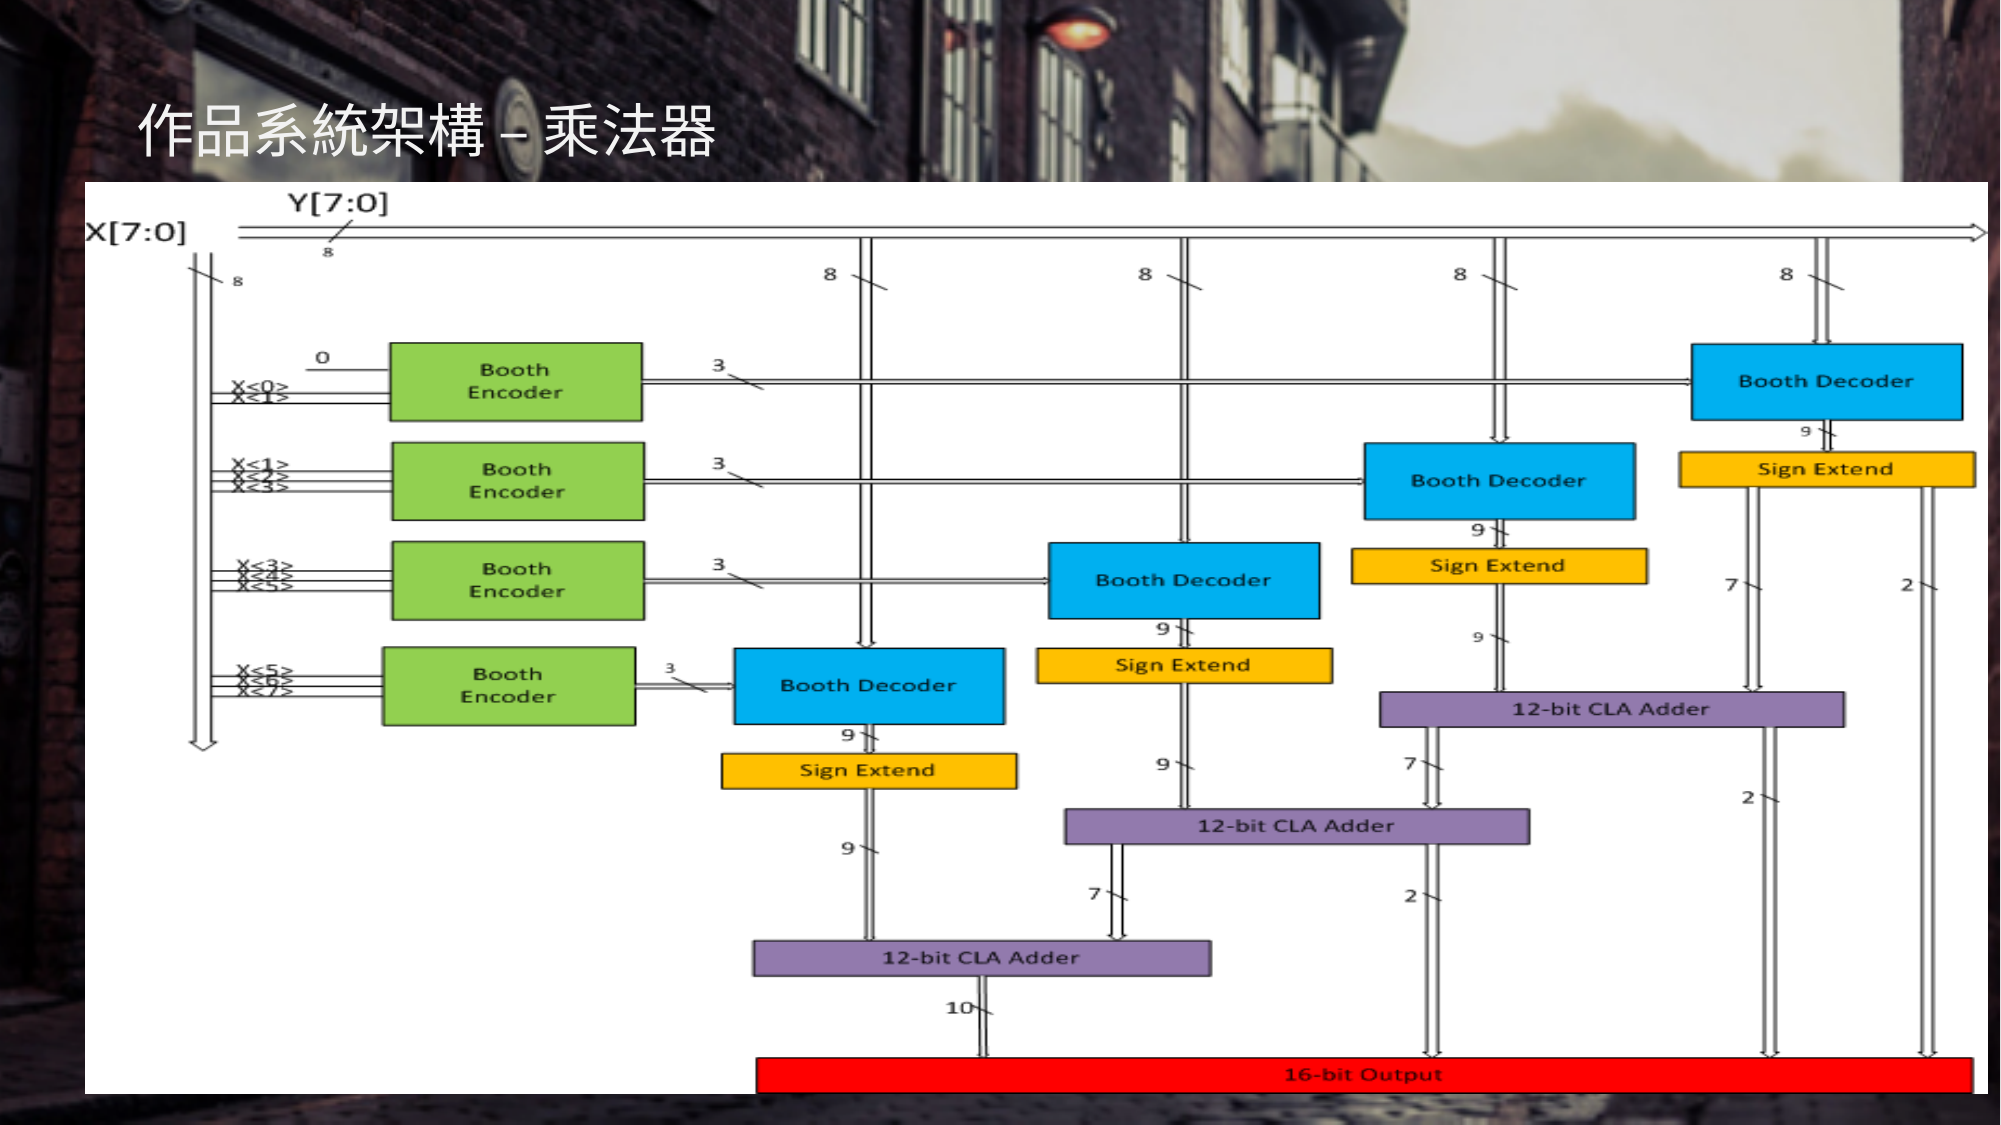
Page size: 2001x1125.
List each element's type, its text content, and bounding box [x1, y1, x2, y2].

text_box 作品系統架構 – 乘法器 [121, 86, 872, 172]
picture [0, 0, 2001, 1125]
